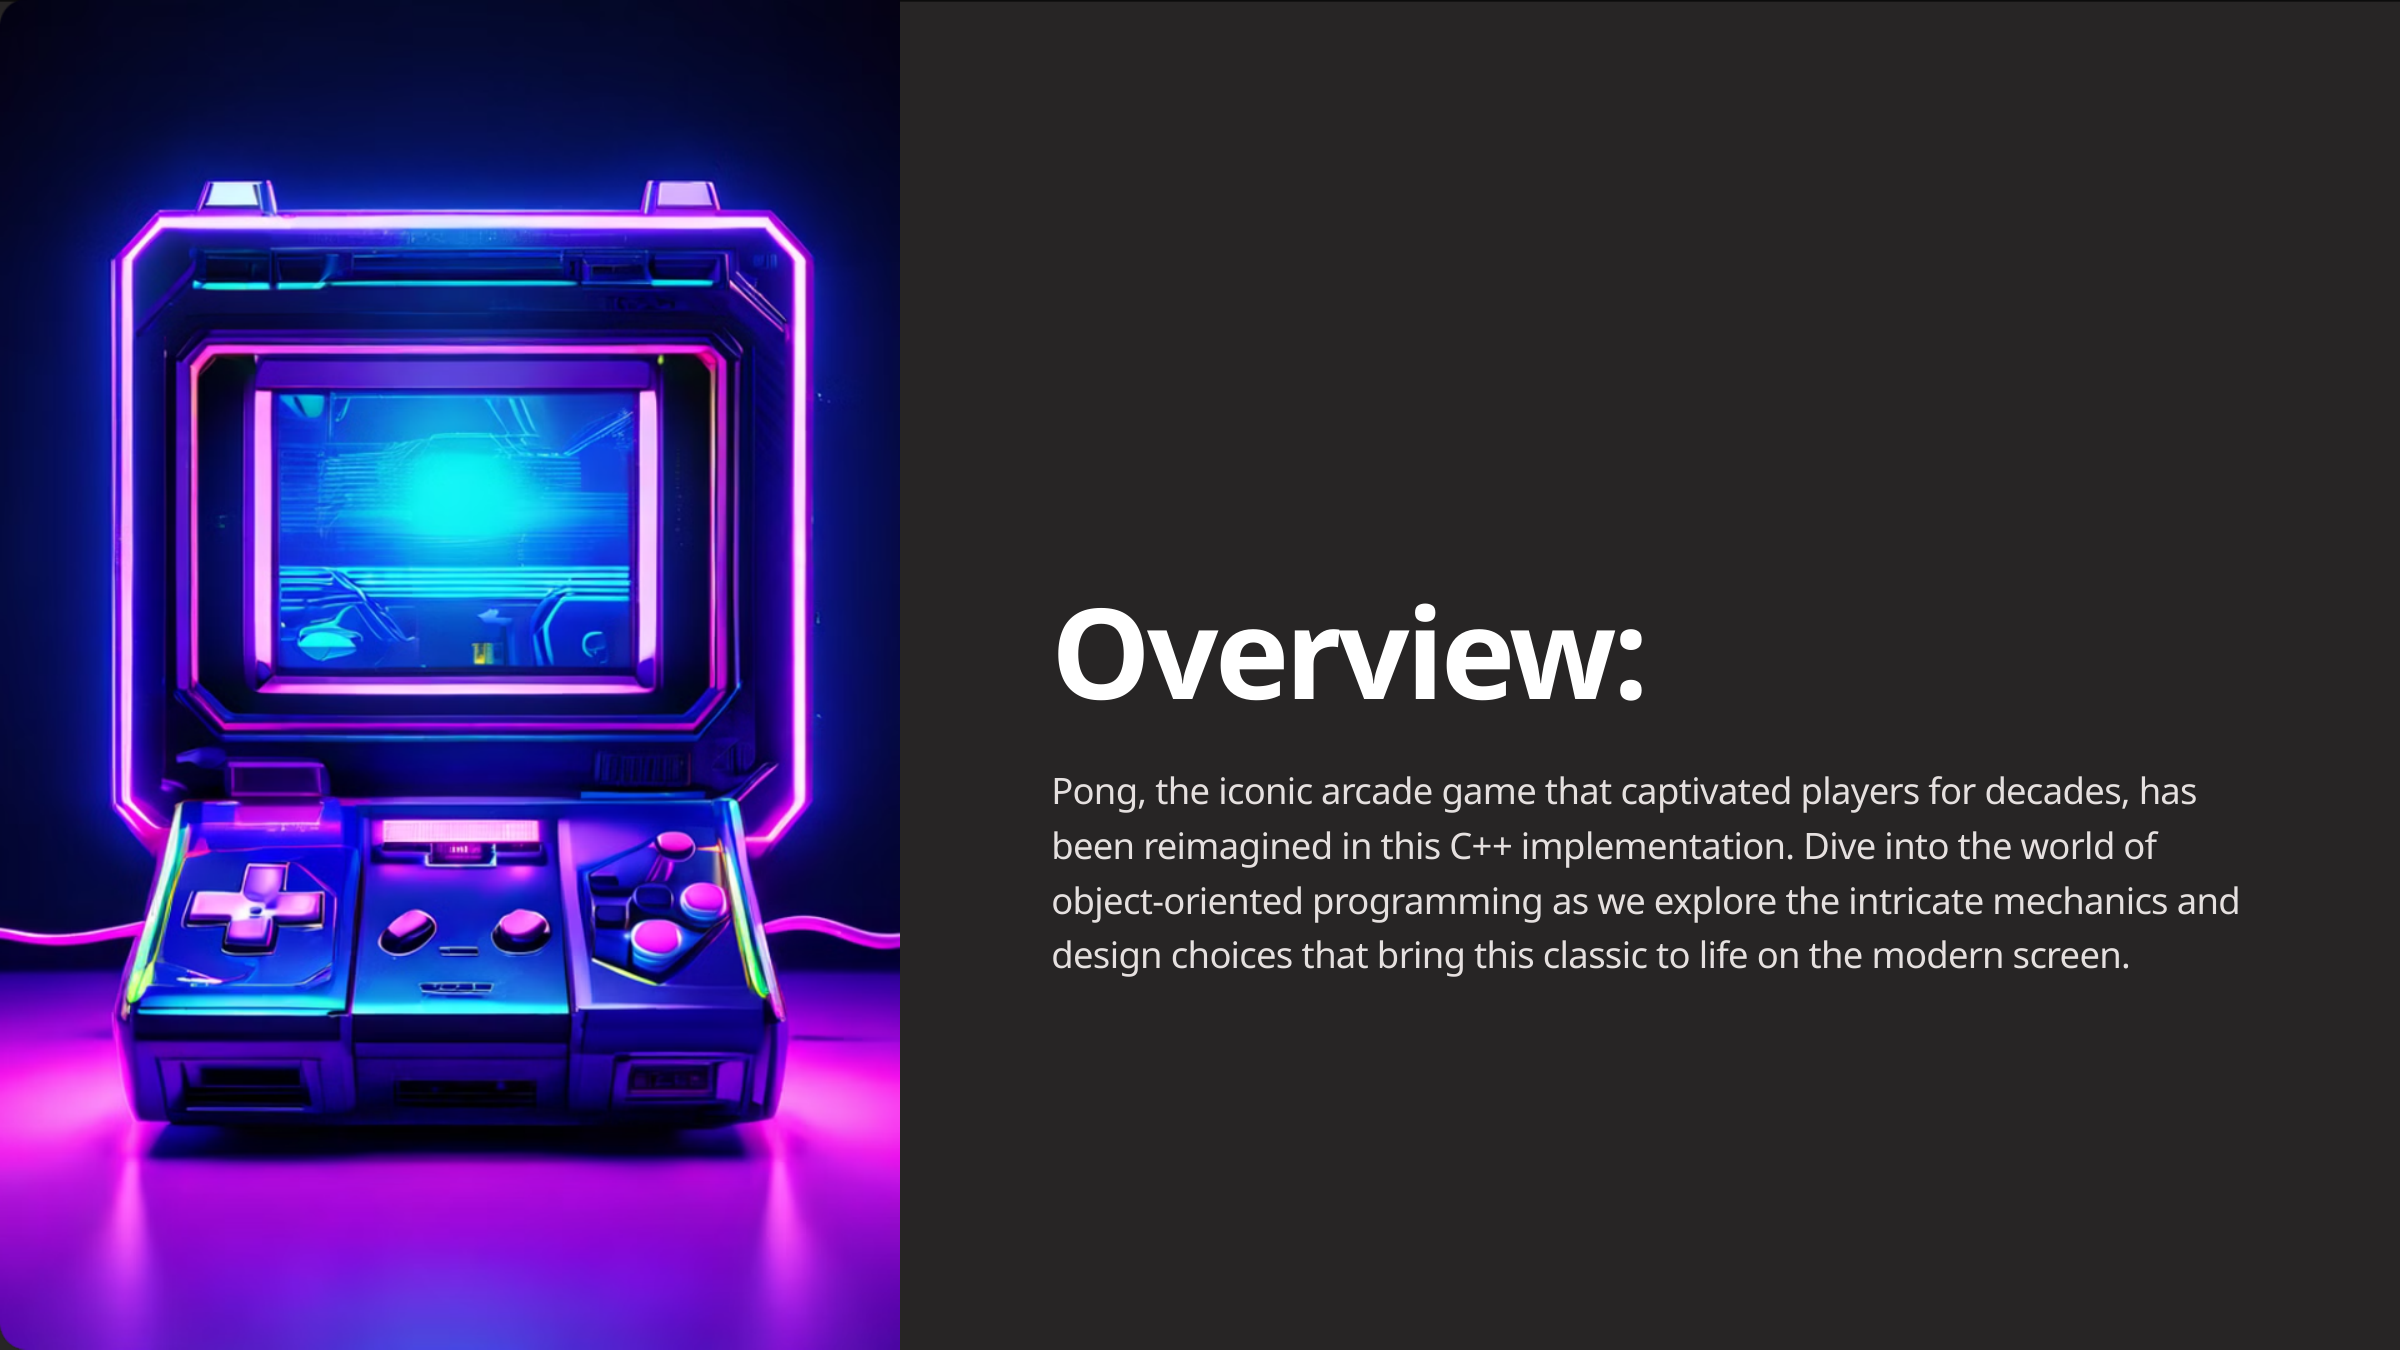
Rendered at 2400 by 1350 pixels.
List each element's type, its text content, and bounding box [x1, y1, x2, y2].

text_box Pong, the iconic arcade game that captivated players for decades, has been reimagined in this C++ implementation. Dive into the world of object-oriented programming as we explore the intricate mechanics and design choices that bring this classic to life on the modern screen. [1036, 750, 2264, 969]
text_box [900, 1, 2400, 1350]
picture [0, 0, 900, 1350]
text_box Overview: [1036, 559, 2264, 750]
